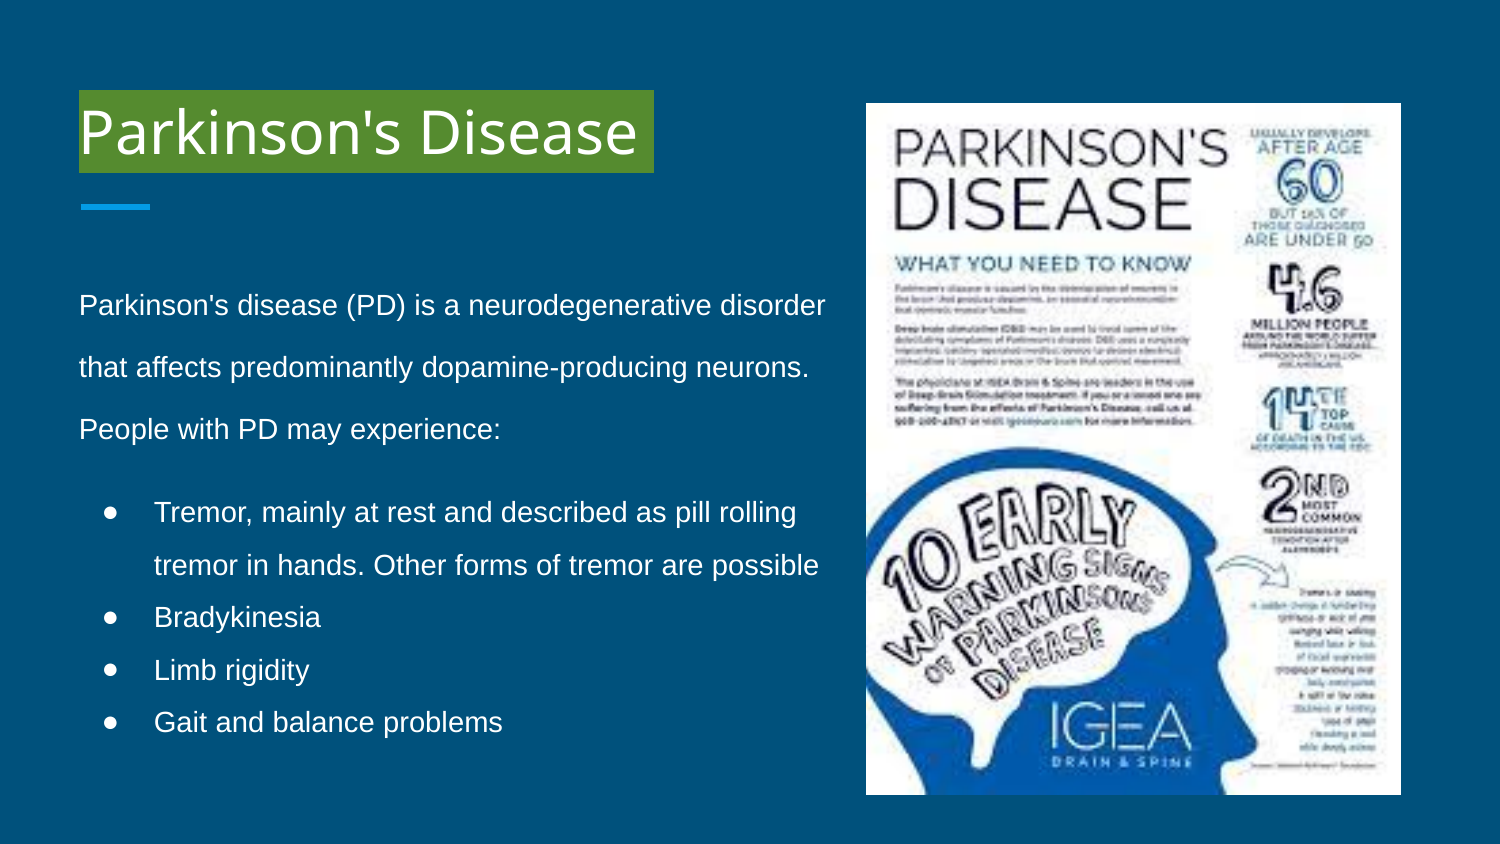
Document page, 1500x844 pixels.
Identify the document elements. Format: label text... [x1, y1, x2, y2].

picture [867, 104, 1400, 794]
list Parkinson's disease (PD) is a neurodegenerative disorder that affects predominantly dopamine-producing neurons. People with PD may experience: Tremor, mainly at rest and described as pill rolling tremor in hands. Other forms of tremor are possible Bradykinesia Limb rigidity Gait and balance problems [63, 244, 842, 795]
title Parkinson's Disease [63, 75, 1437, 188]
